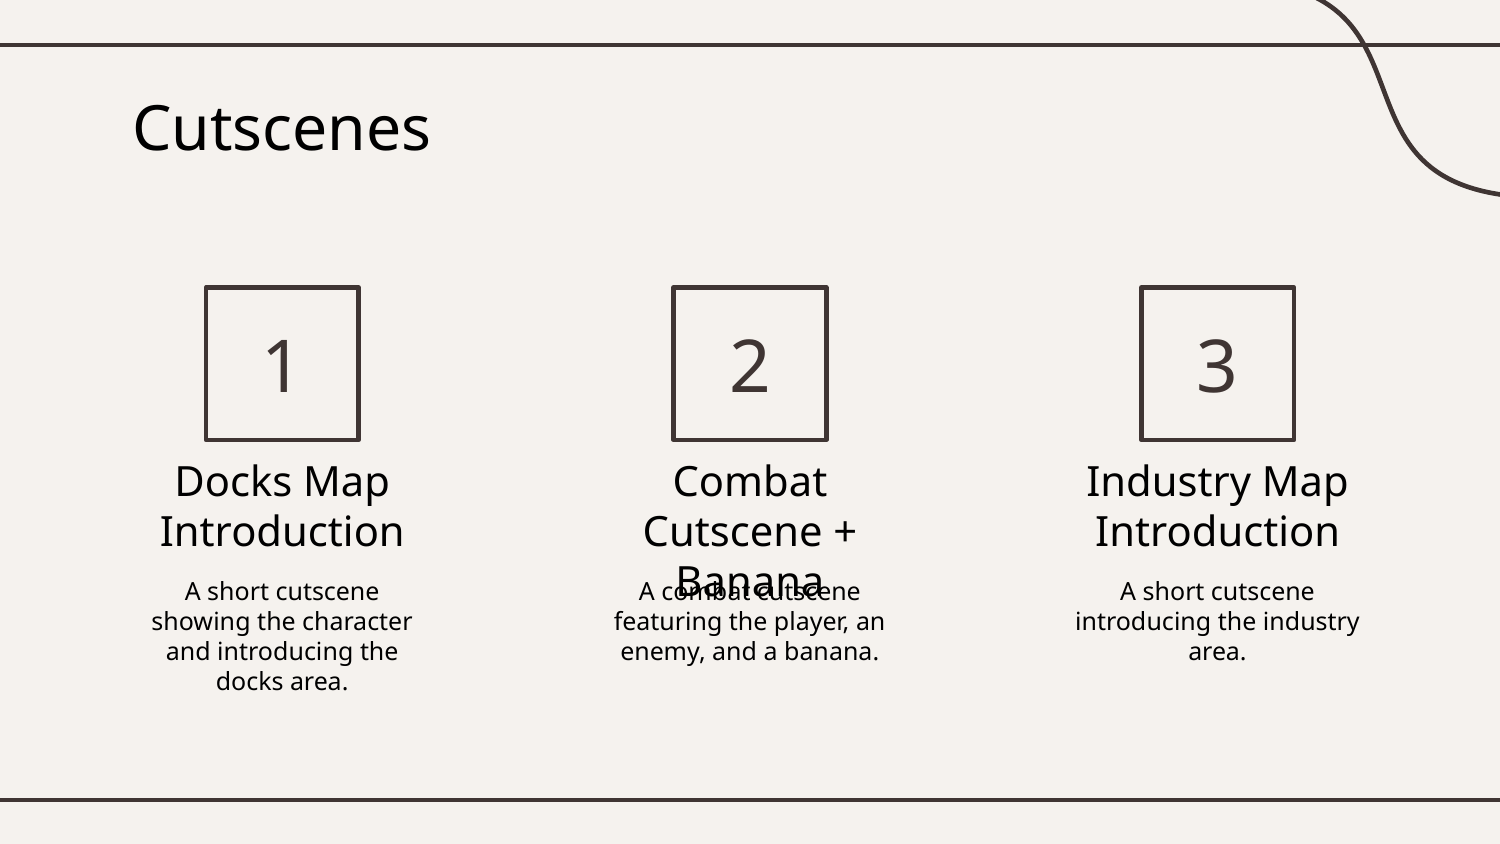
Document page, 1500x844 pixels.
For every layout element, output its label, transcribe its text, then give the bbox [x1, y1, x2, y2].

subtitle Industry Map Introduction [1052, 439, 1383, 560]
subtitle A short cutscene introducing the industry area. [1052, 560, 1383, 655]
subtitle Docks Map Introduction [116, 439, 448, 560]
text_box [666, 287, 834, 441]
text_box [199, 287, 366, 441]
title Cutscenes [116, 72, 1023, 167]
subtitle Combat Cutscene + Banana [566, 439, 934, 574]
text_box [1134, 287, 1301, 441]
subtitle A combat cutscene featuring the player, an enemy, and a banana. [584, 560, 916, 708]
subtitle A short cutscene showing the character and introducing the docks area. [116, 560, 448, 655]
